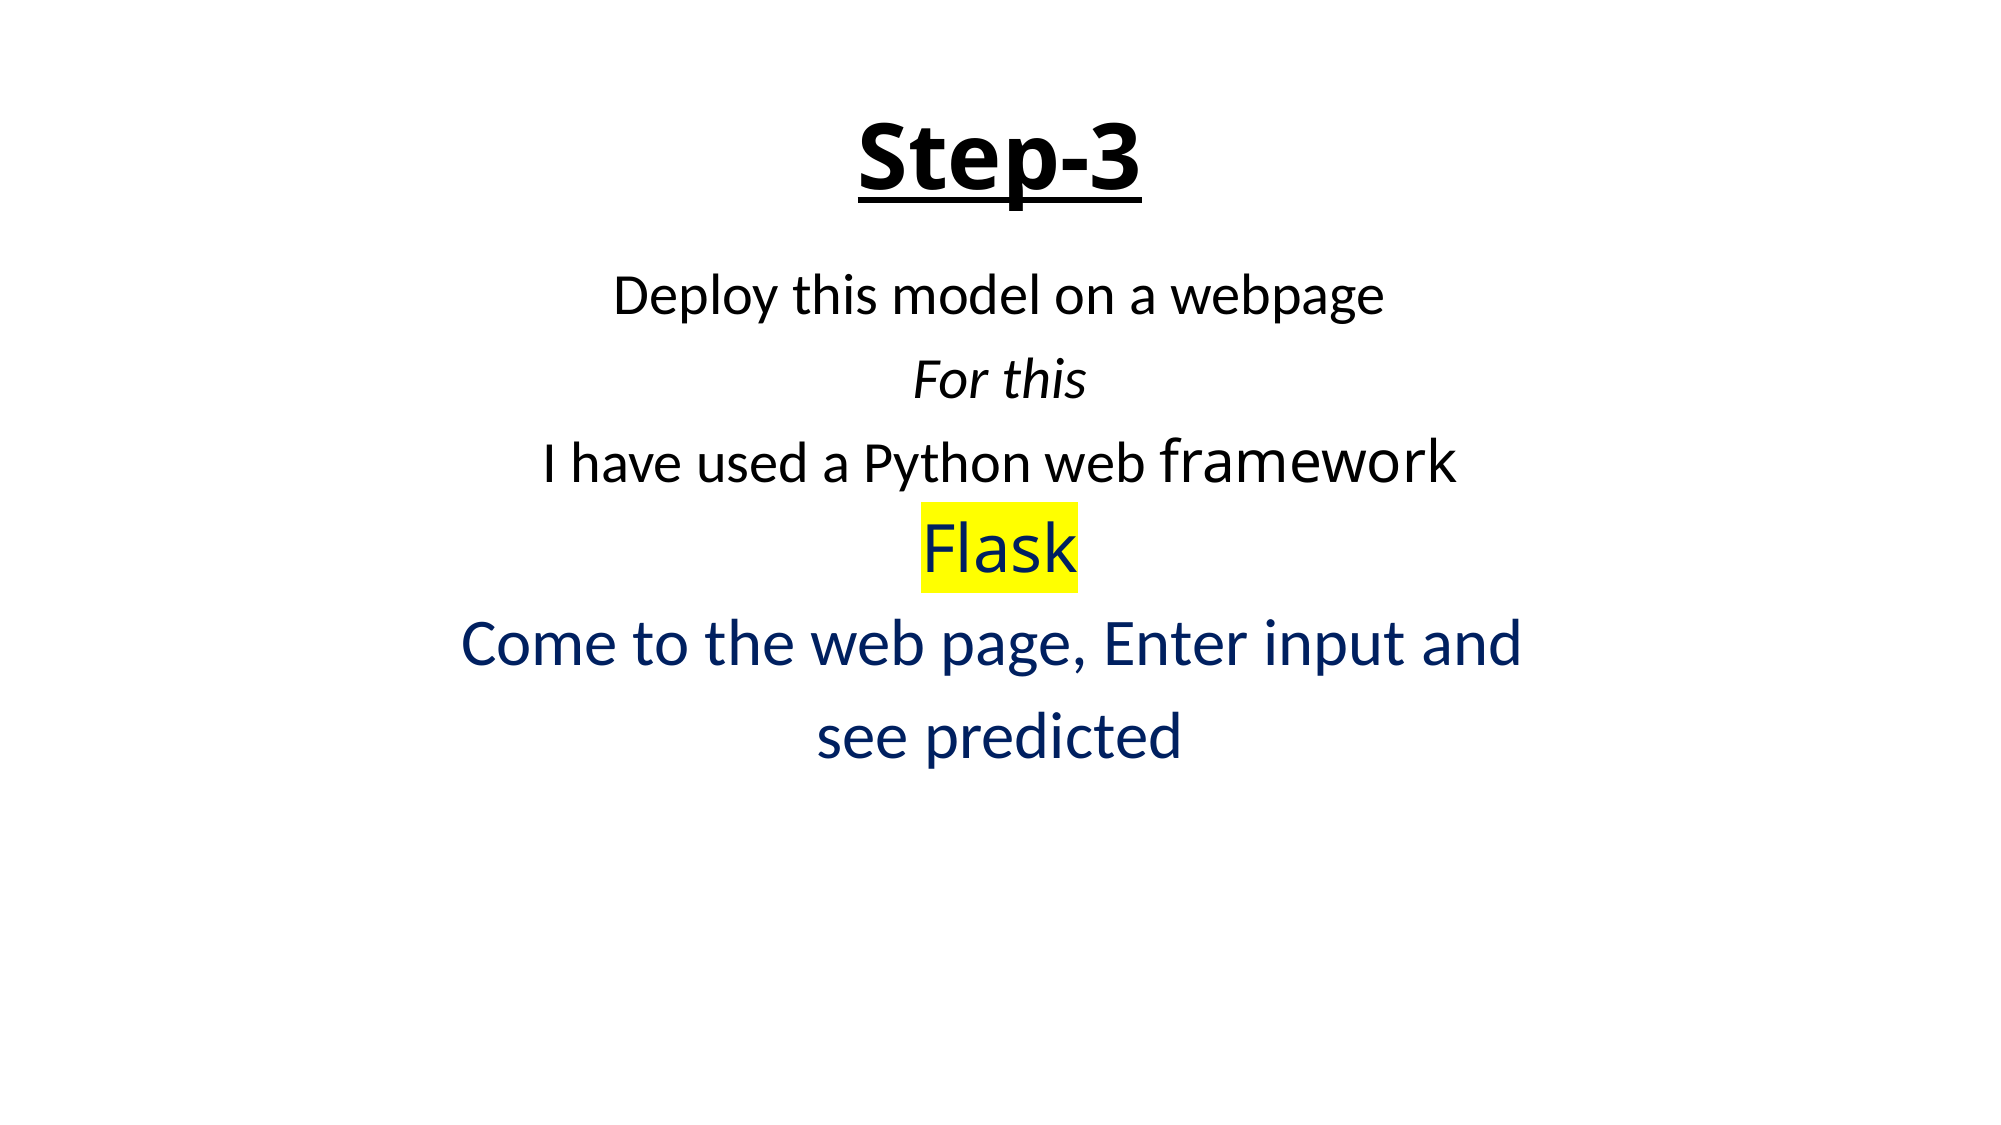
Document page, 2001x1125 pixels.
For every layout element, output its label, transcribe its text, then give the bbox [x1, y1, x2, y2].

title Step-3 [137, 90, 1863, 230]
list Deploy this model on a webpage For this I have used a Python web framework Flask Come to the web page, Enter input and see predicted [137, 256, 1863, 971]
